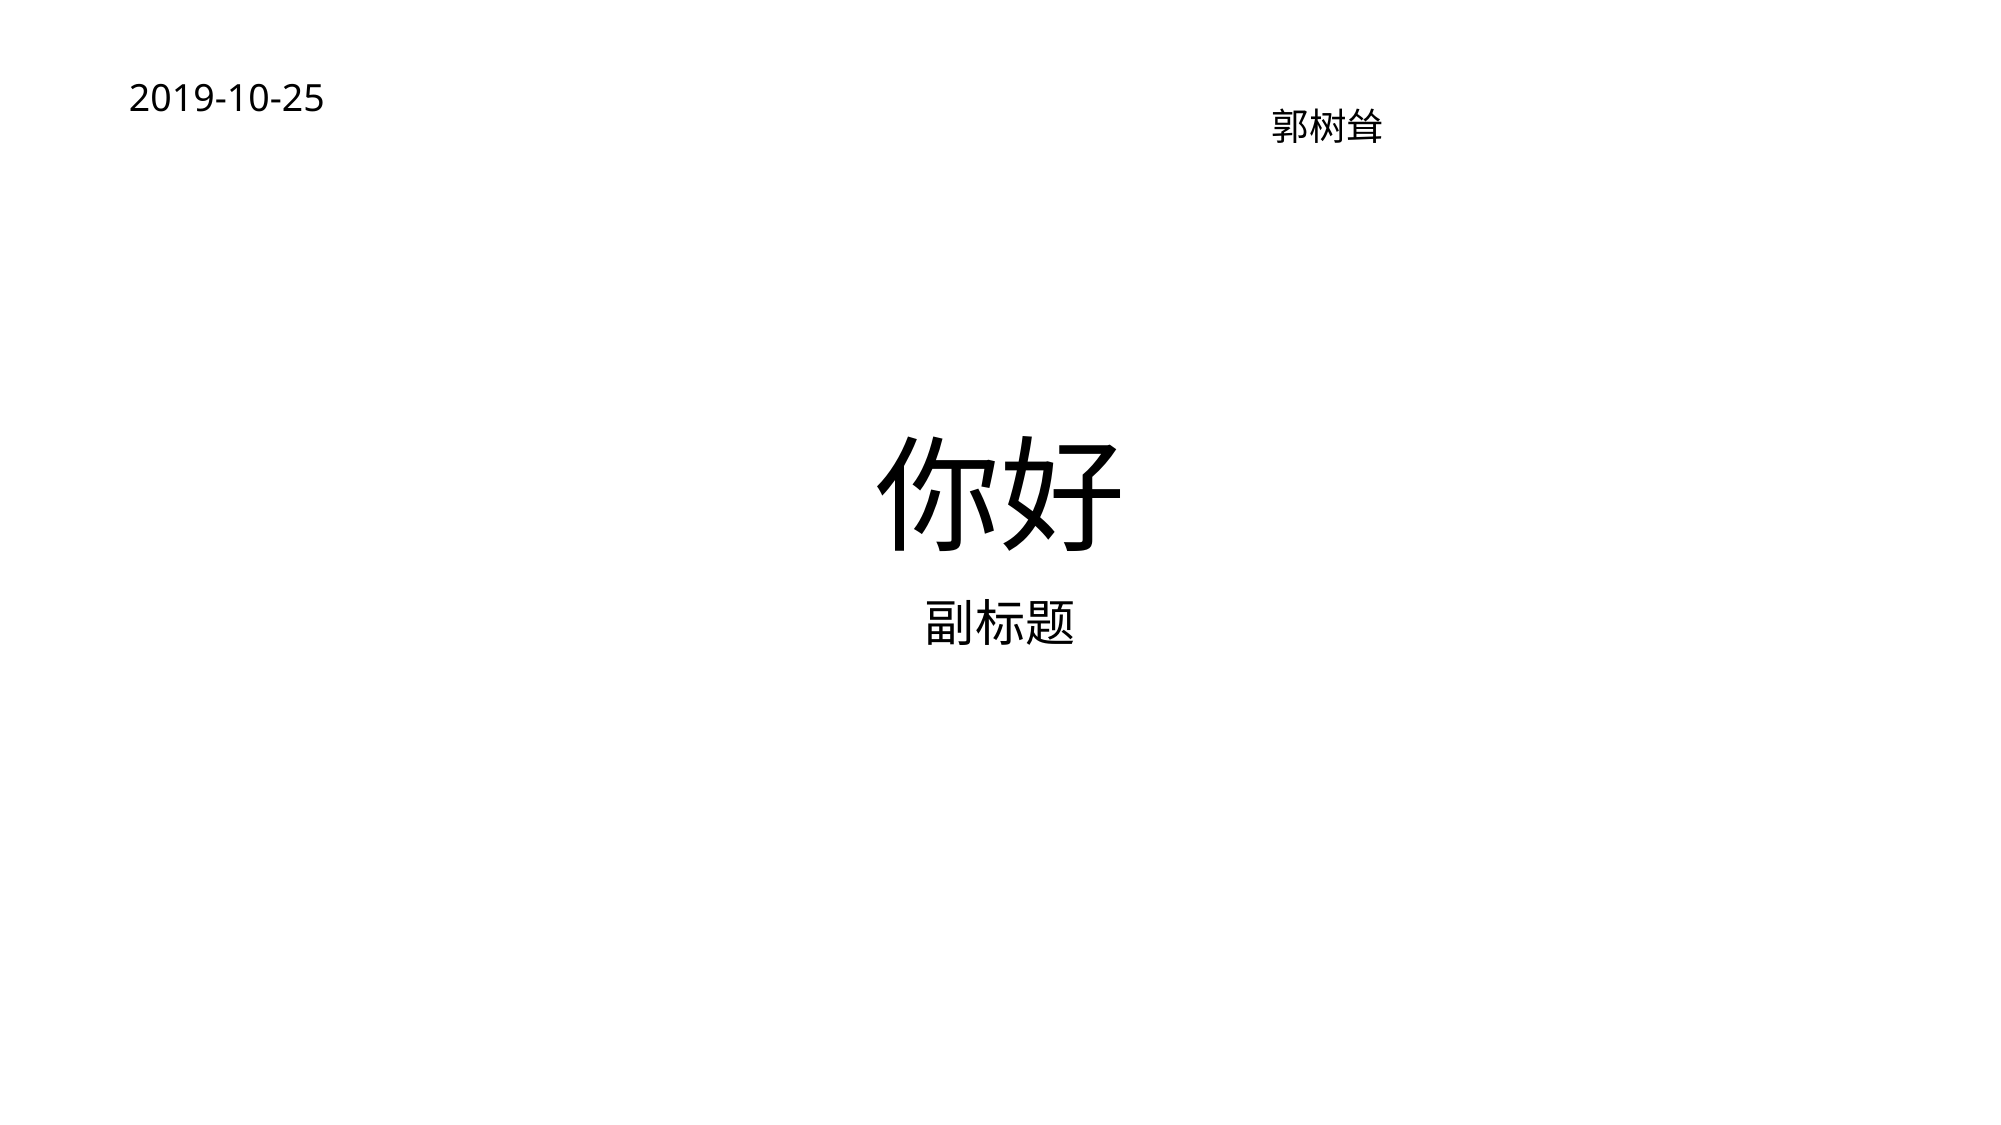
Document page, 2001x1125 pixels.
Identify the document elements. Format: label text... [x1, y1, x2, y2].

title 你好 [249, 184, 1750, 576]
subtitle 副标题 [249, 590, 1750, 863]
text_box 郭树耸 [1257, 95, 1703, 155]
text_box 2019-10-25 [114, 66, 493, 127]
